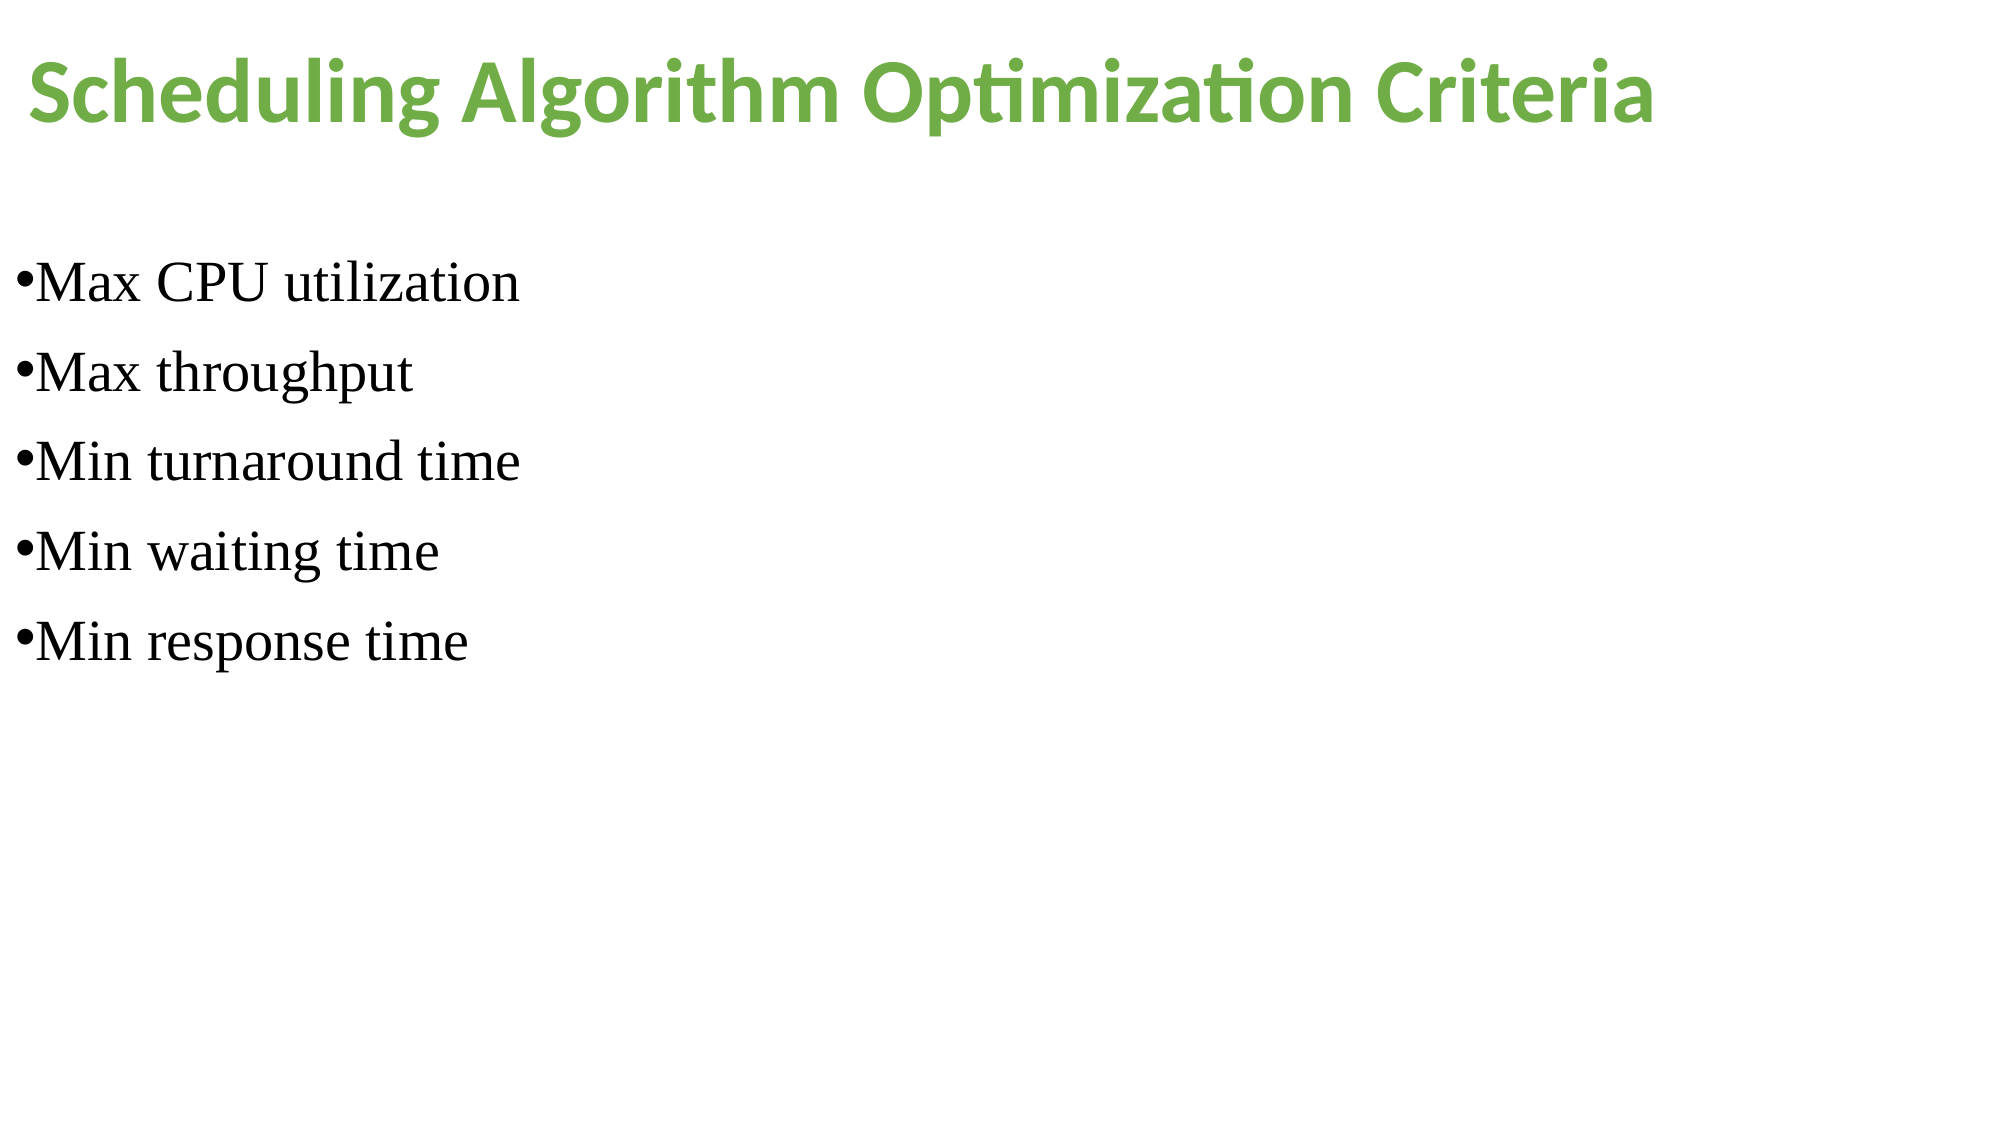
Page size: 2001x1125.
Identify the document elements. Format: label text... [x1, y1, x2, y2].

list Max CPU utilization Max throughput Min turnaround time Min waiting time Min response time [0, 235, 1863, 1014]
title Scheduling Algorithm Optimization Criteria [13, 18, 1863, 168]
